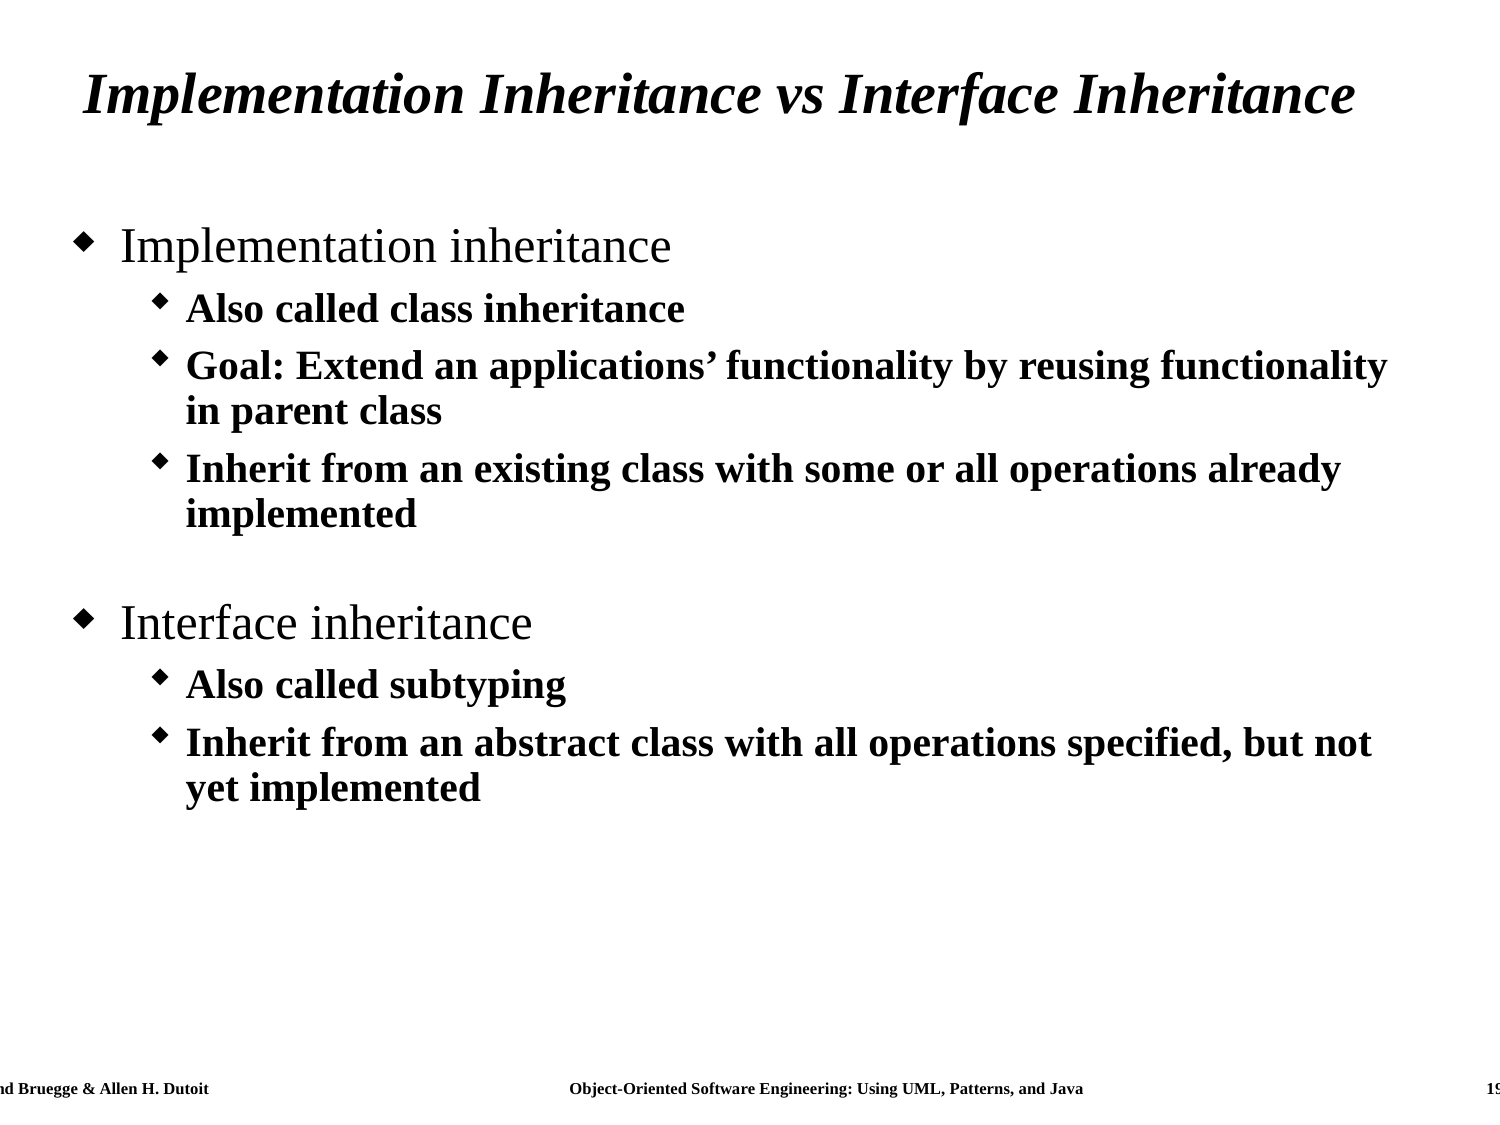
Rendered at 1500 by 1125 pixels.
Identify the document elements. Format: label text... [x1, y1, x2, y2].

title Implementation Inheritance vs Interface Inheritance [68, 35, 1407, 153]
list Implementation inheritance Also called class inheritance Goal: Extend an applications’ functionality by reusing functionality in parent class Inherit from an existing class with some or all operations already implemented Interface inheritance Also called subtyping Inherit from an abstract class with all operations specified, but not yet implemented [57, 211, 1414, 1021]
